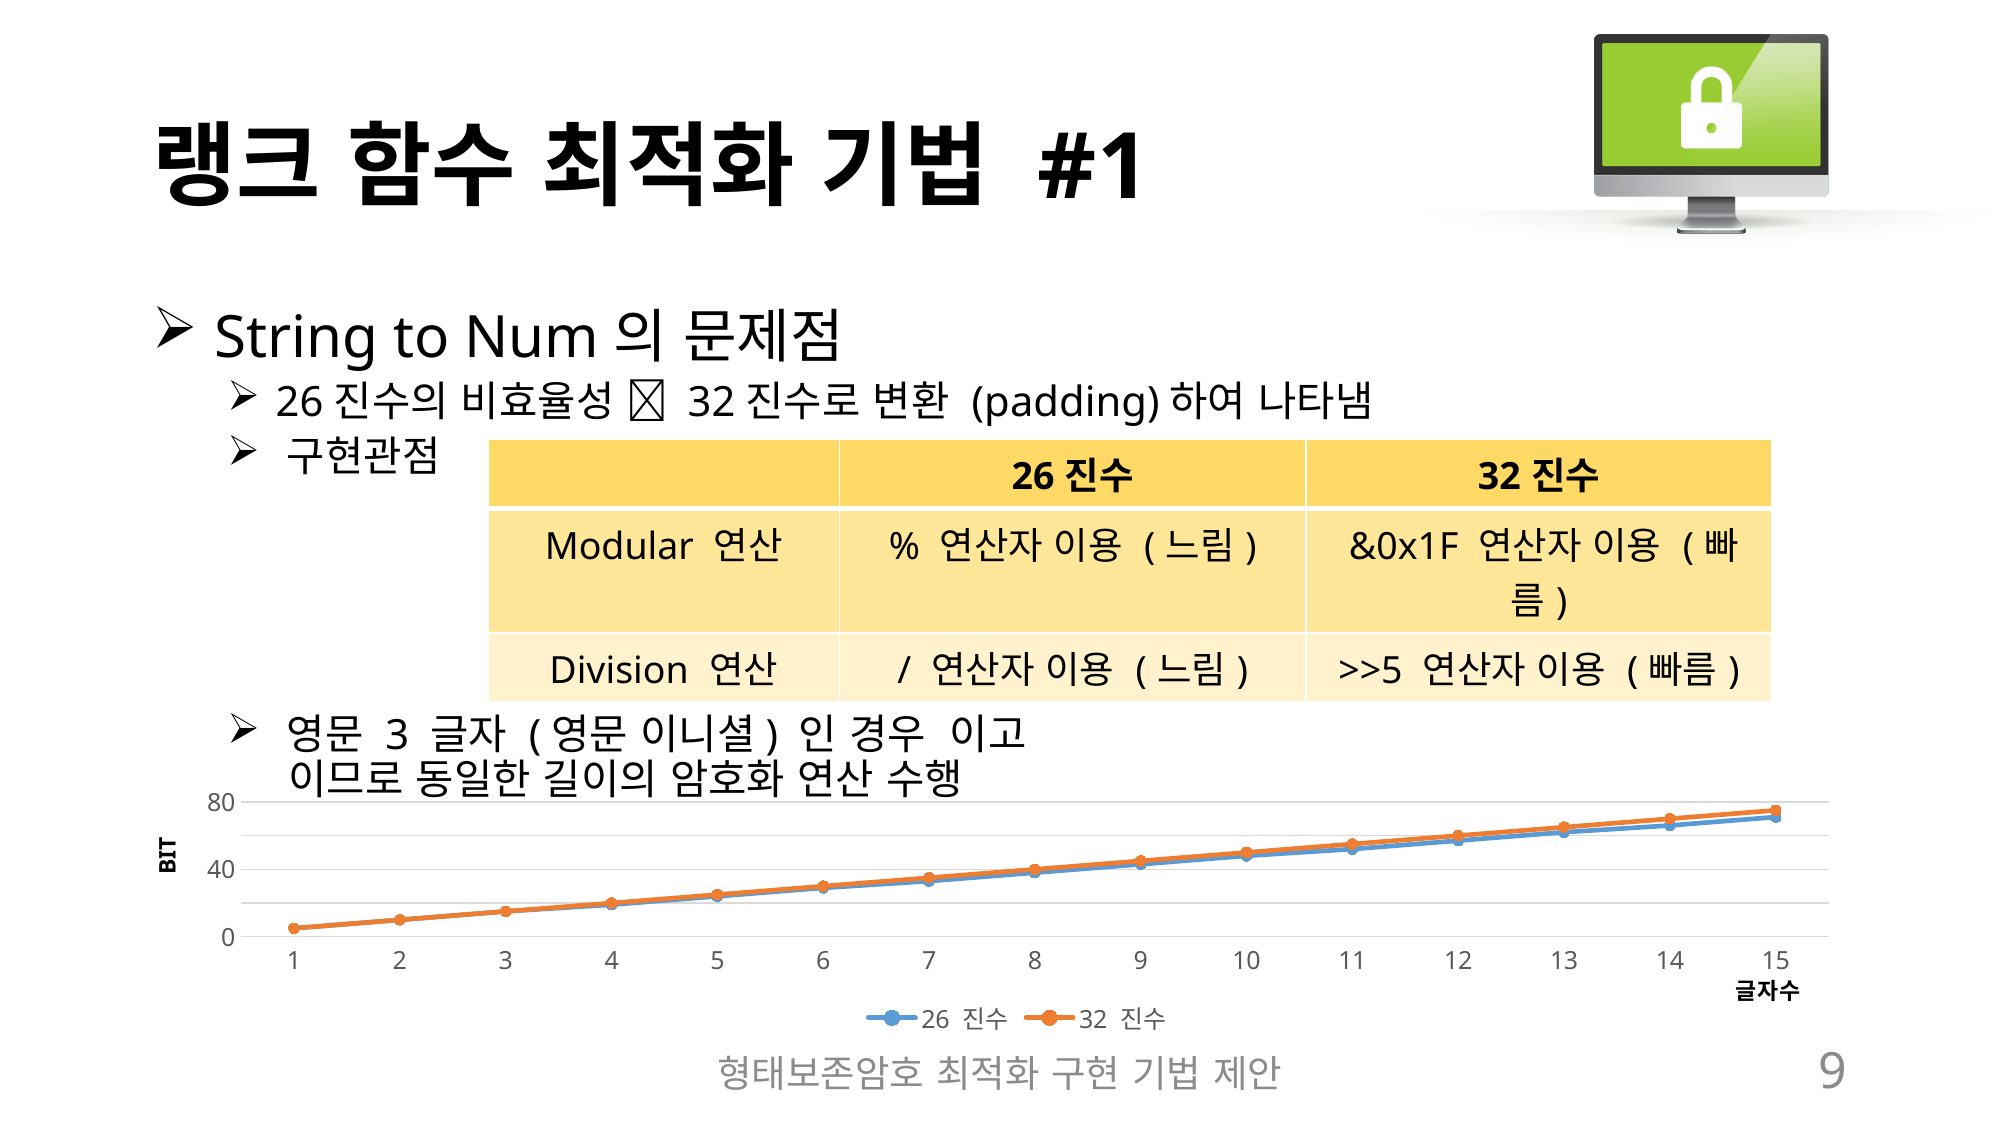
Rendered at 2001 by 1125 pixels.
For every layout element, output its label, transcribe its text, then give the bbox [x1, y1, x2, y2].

footer 형태보존암호 최적화 구현 기법 제안 [662, 1043, 1338, 1103]
slide_number 9 [1412, 1043, 1863, 1103]
table_cell >>5 연산자 이용 (빠름) [1307, 634, 1771, 701]
title 랭크 함수 최적화 기법 #1 [137, 59, 1863, 278]
table_header 26진수 [840, 440, 1305, 506]
table_cell Modular 연산 [489, 511, 839, 632]
table_cell / 연산자 이용 (느림) [840, 634, 1305, 701]
picture [1412, 0, 2001, 278]
table_header [489, 440, 839, 506]
table_cell Division 연산 [489, 634, 839, 701]
table_header 32진수 [1307, 440, 1771, 506]
table_cell &0x1F 연산자 이용 (빠름) [1307, 511, 1771, 632]
text_box BIT [145, 785, 173, 890]
chart [173, 779, 1863, 1043]
table_cell % 연산자 이용 (느림) [840, 511, 1305, 632]
